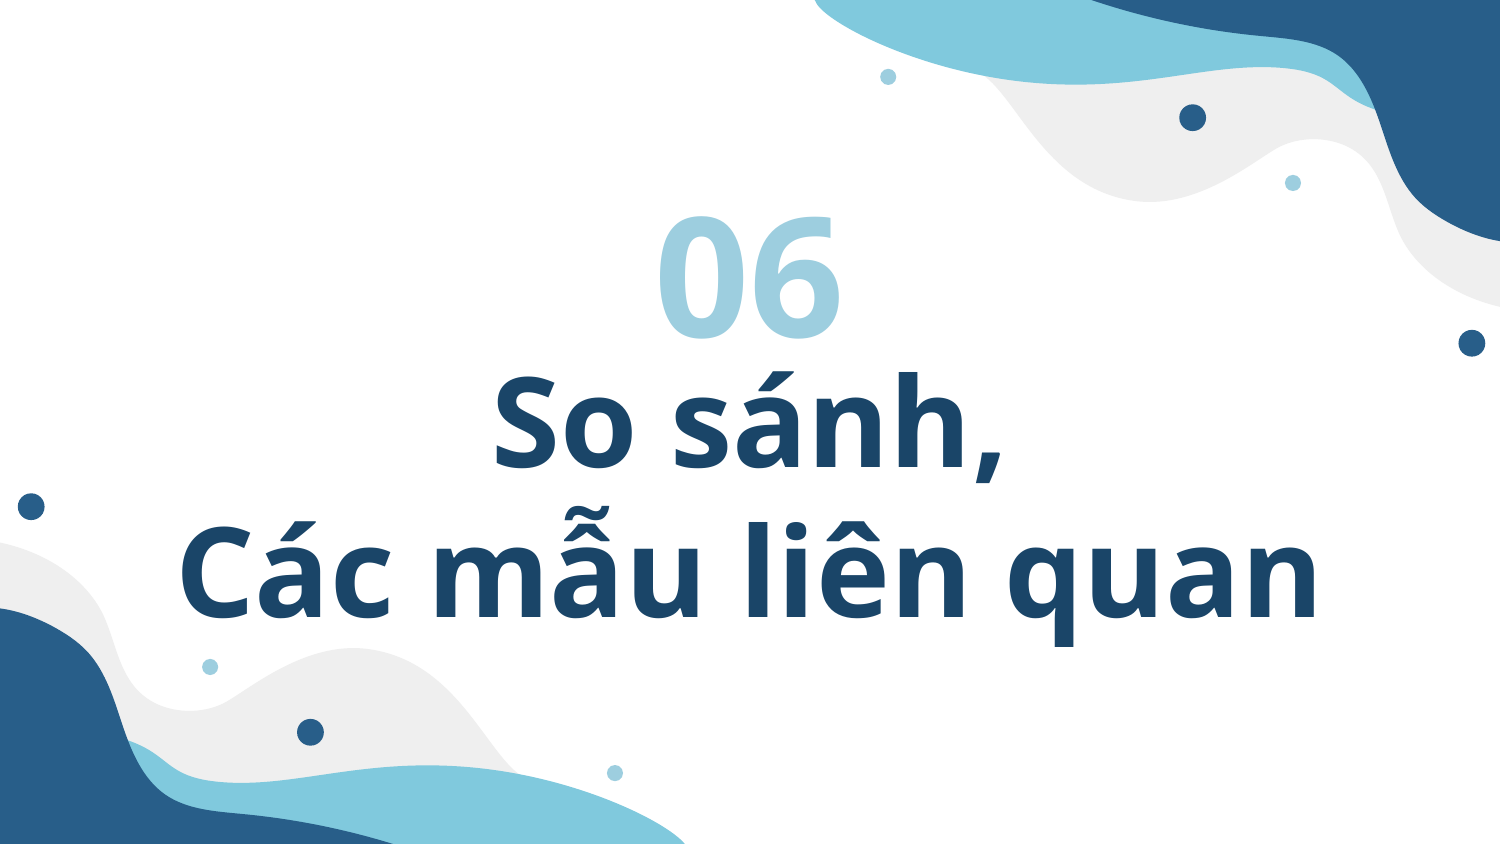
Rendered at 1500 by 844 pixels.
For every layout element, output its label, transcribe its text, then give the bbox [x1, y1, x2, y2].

title 06 [509, 191, 991, 352]
title So sánh, Các mẫu liên quan [126, 383, 1374, 602]
